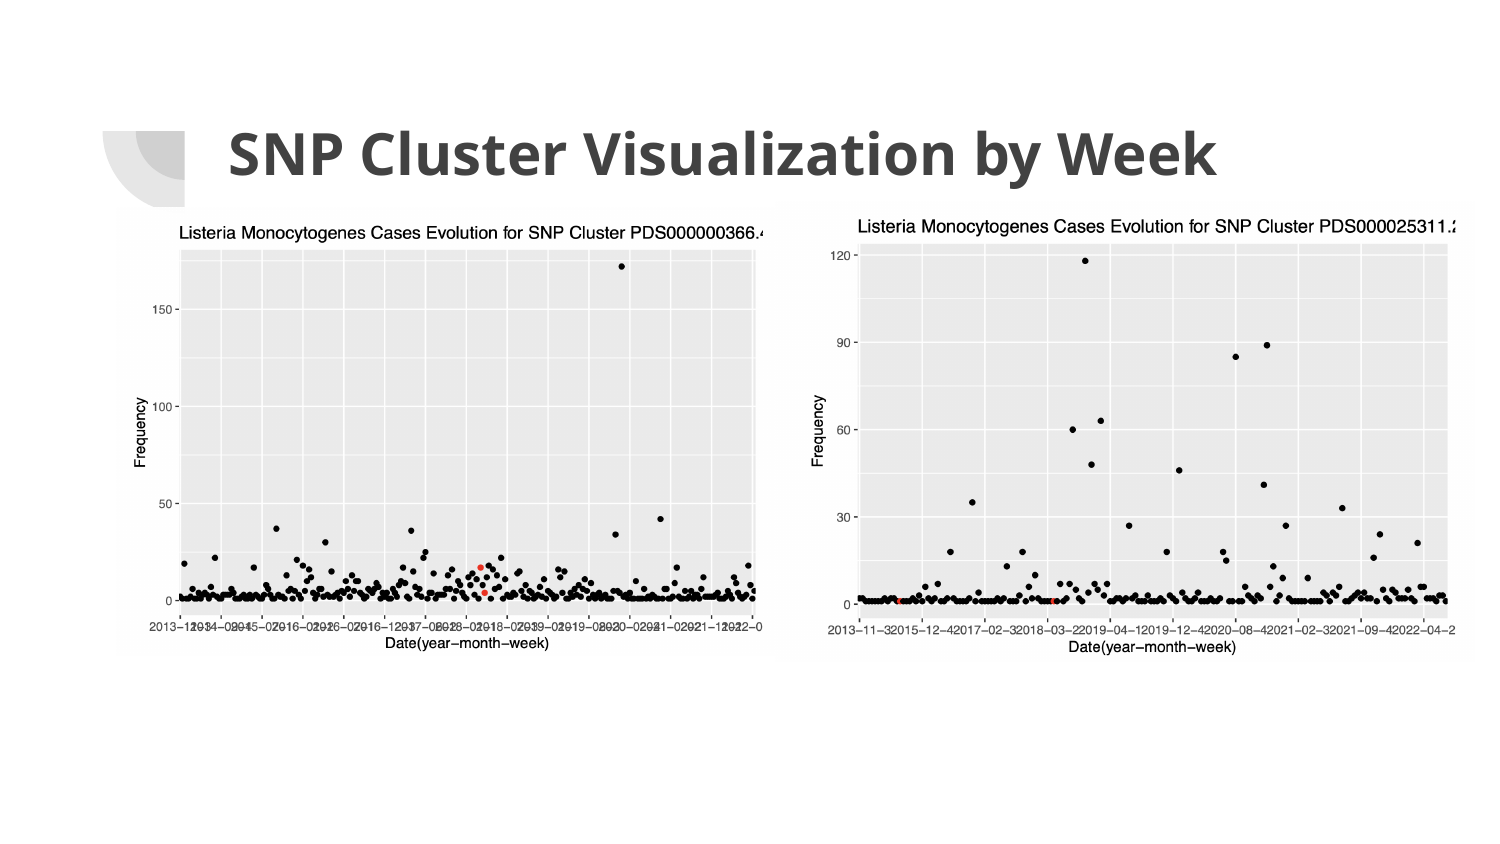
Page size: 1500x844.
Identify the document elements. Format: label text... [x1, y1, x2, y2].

picture [116, 201, 1475, 662]
title SNP Cluster Visualization by Week [213, 98, 1368, 205]
